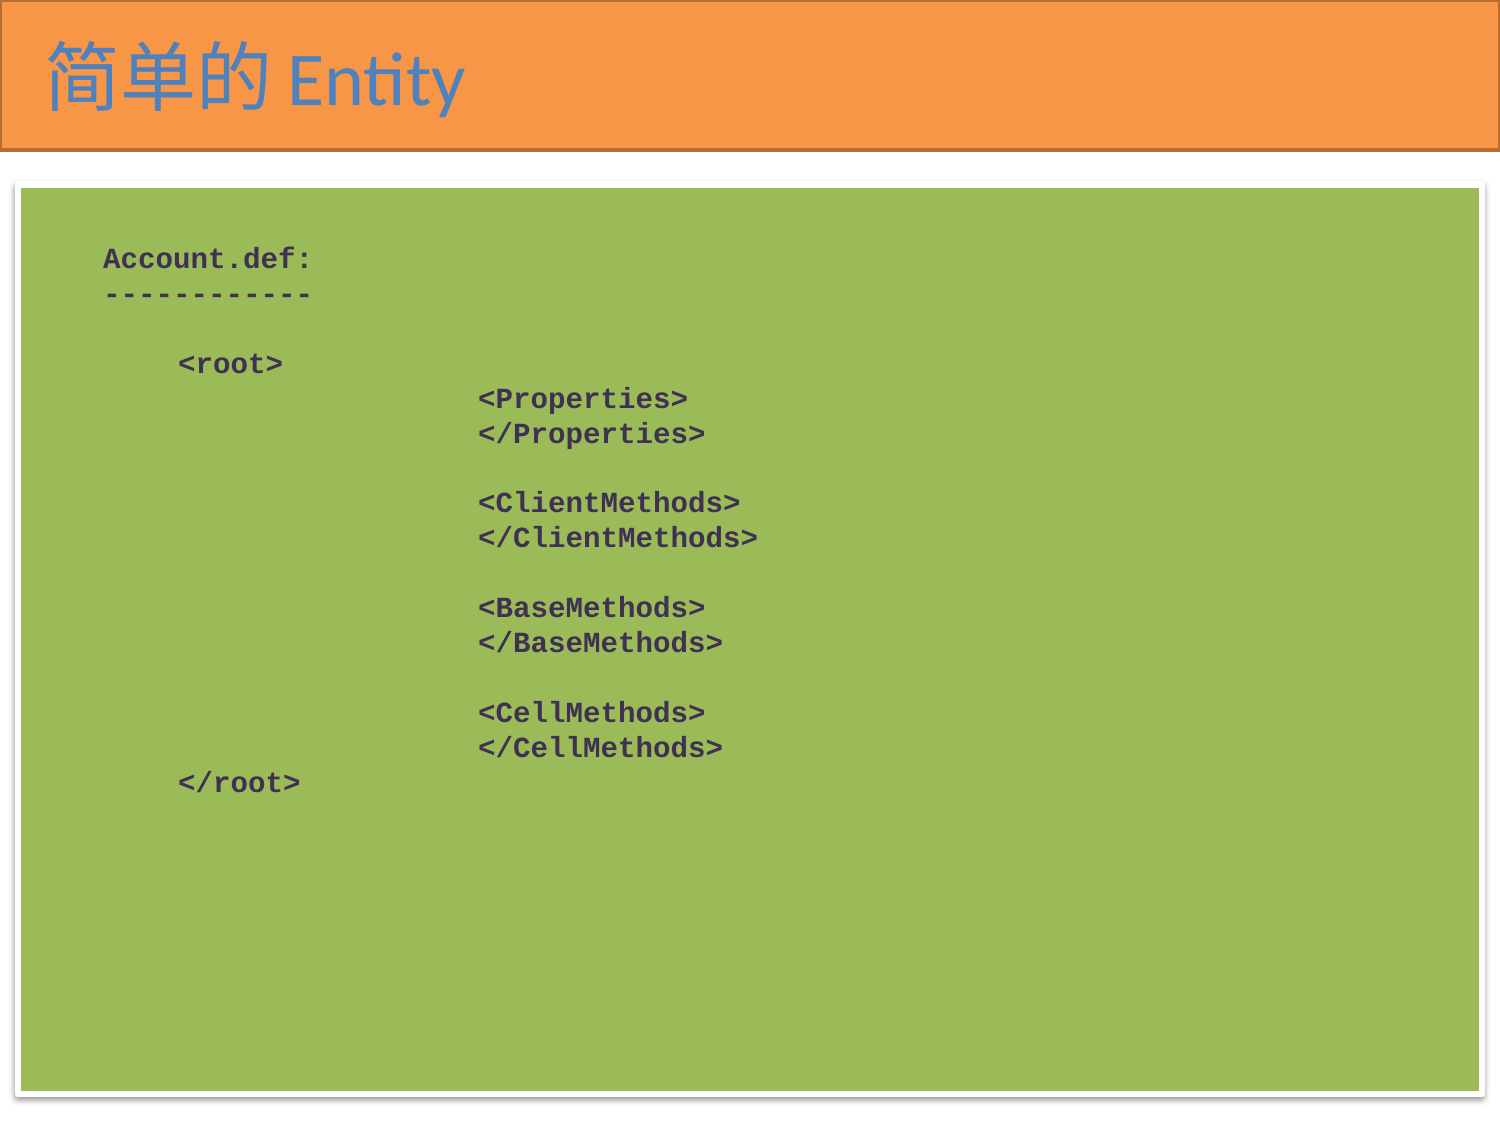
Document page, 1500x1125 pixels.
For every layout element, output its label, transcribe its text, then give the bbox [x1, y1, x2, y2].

text_box [0, 0, 1500, 152]
text_box Account.def: ------------ <root> <Properties> </Properties> <ClientMethods> </ClientMethods> <BaseMethods> </BaseMethods> <CellMethods> </CellMethods> </root> [88, 231, 1306, 851]
text_box [15, 181, 1485, 1097]
title 简单的Entity [29, 21, 1483, 129]
